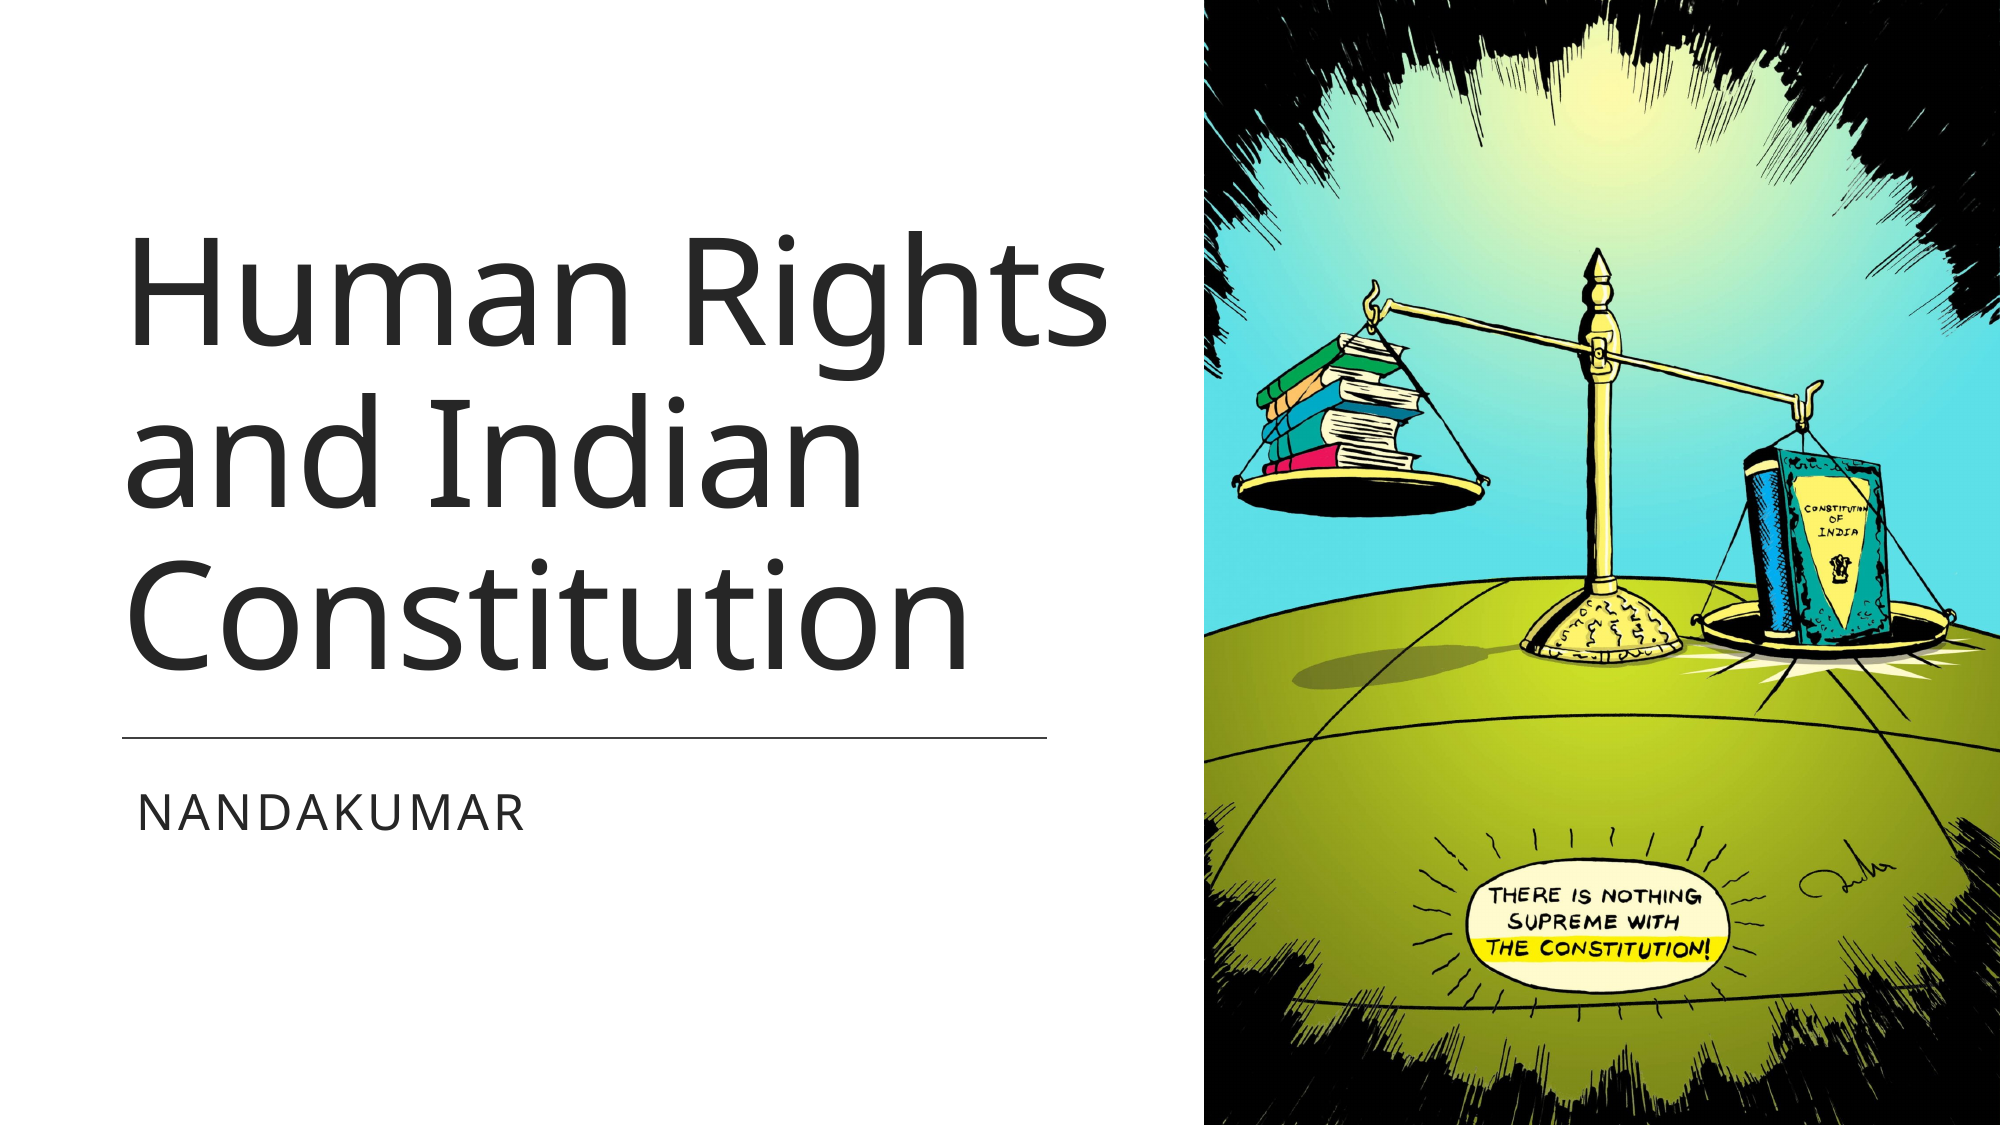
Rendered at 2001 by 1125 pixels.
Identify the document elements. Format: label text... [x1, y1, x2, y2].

title Human Rights and Indian Constitution [106, 104, 1133, 710]
subtitle nandakumar [103, 766, 1133, 935]
picture [1204, 0, 2000, 1125]
text_box [0, 0, 1202, 1125]
